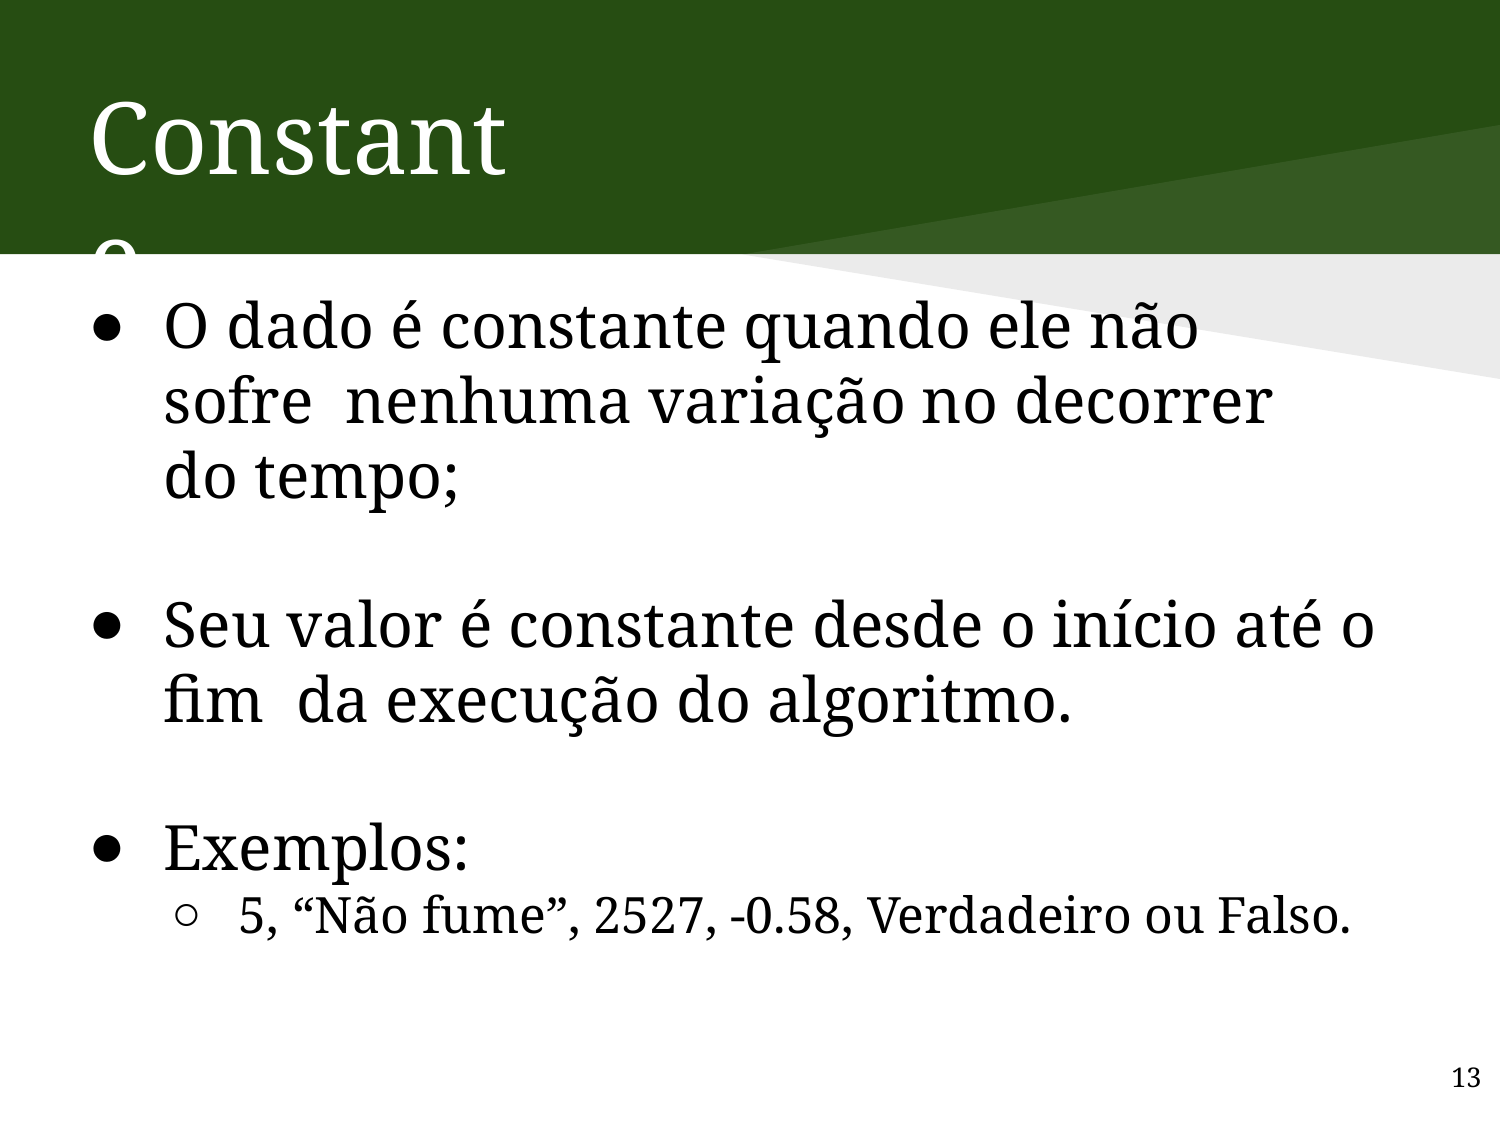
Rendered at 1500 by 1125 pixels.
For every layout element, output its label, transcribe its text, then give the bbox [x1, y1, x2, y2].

text_box O dado é constante quando ele não sofre nenhuma variação no decorrer do tempo; Seu valor é constante desde o início até o fim da execução do algoritmo. Exemplos: 5, “Não fume”, 2527, -0.58, Verdadeiro ou Falso. [86, 284, 1397, 944]
title Constante [86, 72, 539, 284]
slide_number 13 [1447, 1064, 1484, 1125]
